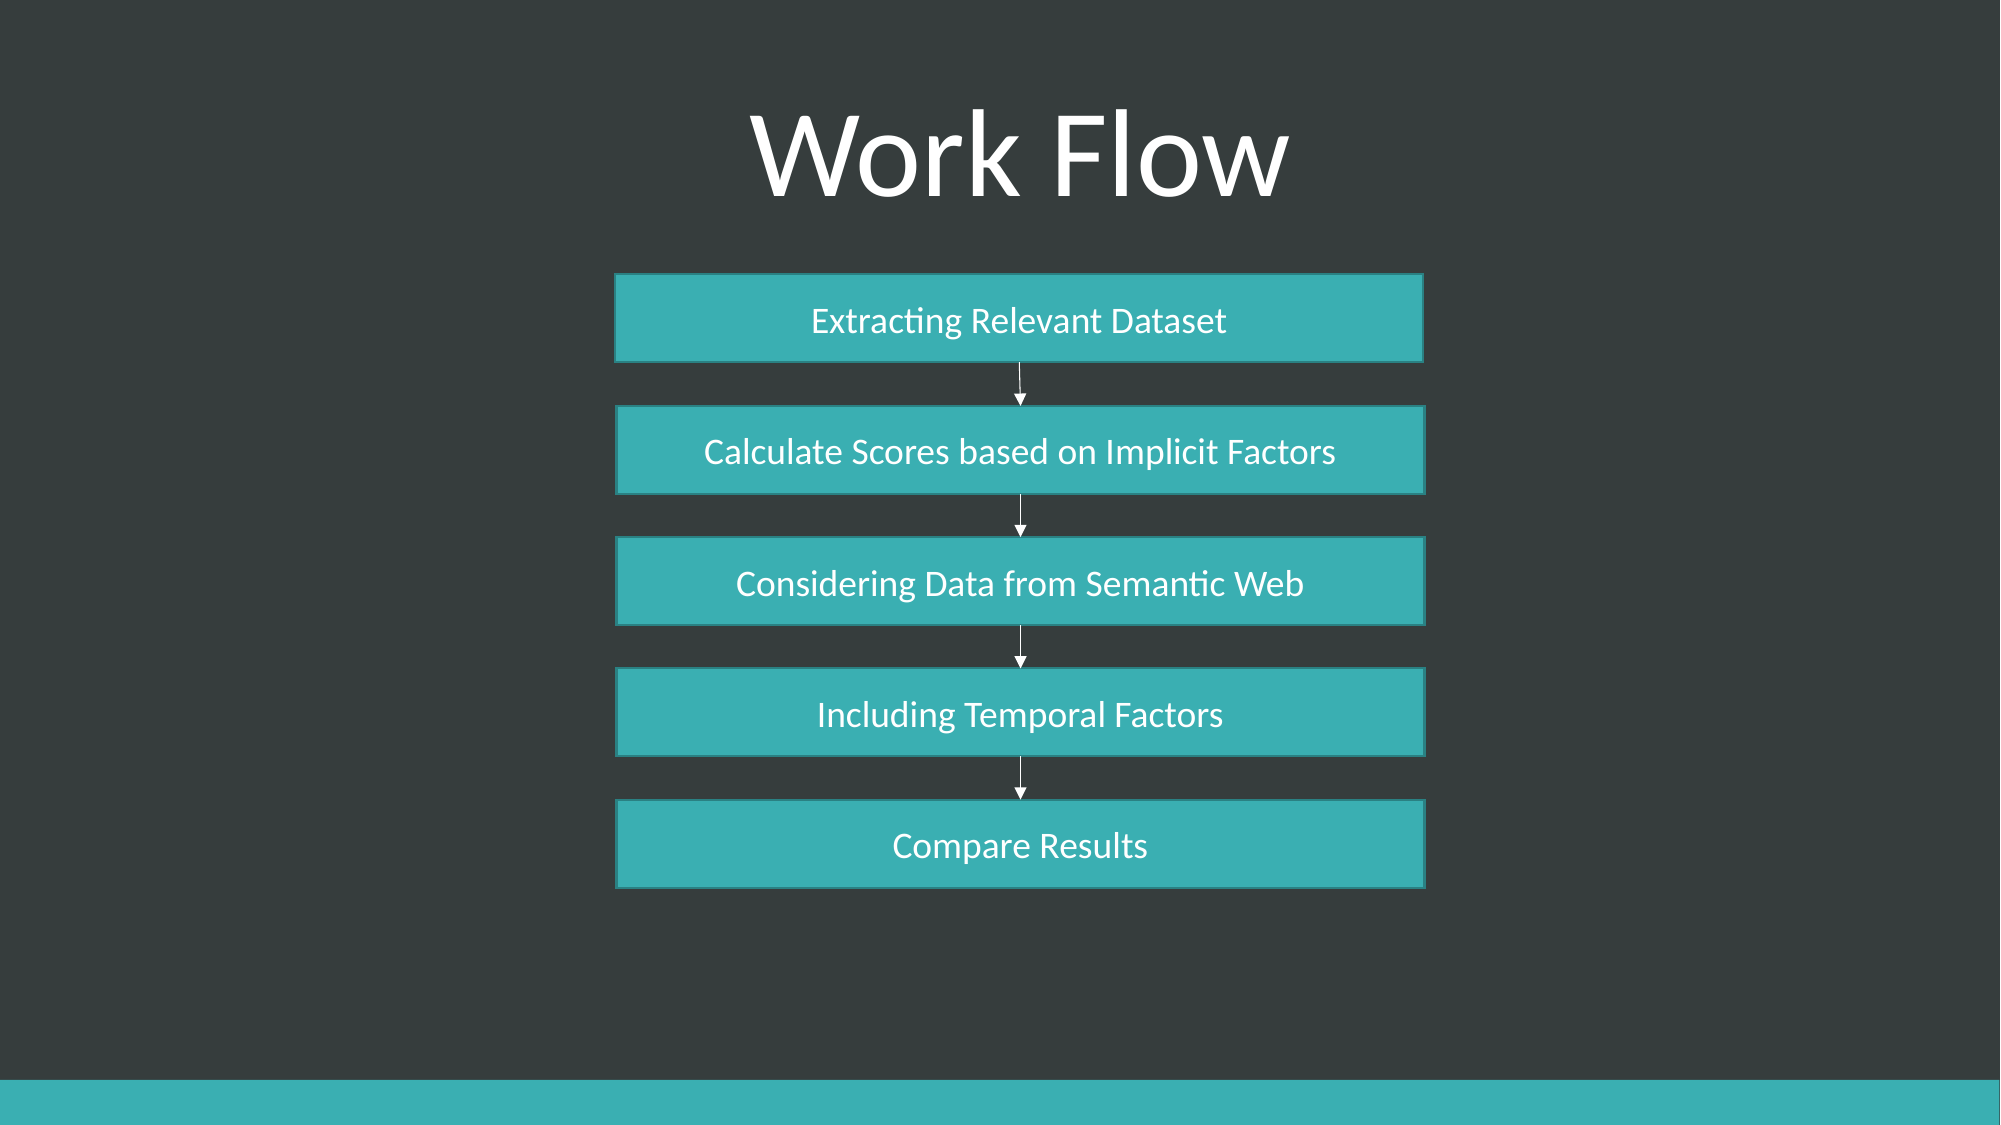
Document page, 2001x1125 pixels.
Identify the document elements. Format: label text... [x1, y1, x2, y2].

text_box Compare Results [615, 799, 1426, 889]
text_box Calculate Scores based on Implicit Factors [615, 405, 1426, 495]
text_box Including Temporal Factors [615, 667, 1426, 757]
text_box Extracting Relevant Dataset [614, 273, 1424, 363]
title Work Flow [240, 28, 1801, 231]
text_box Considering Data from Semantic Web [615, 536, 1426, 626]
